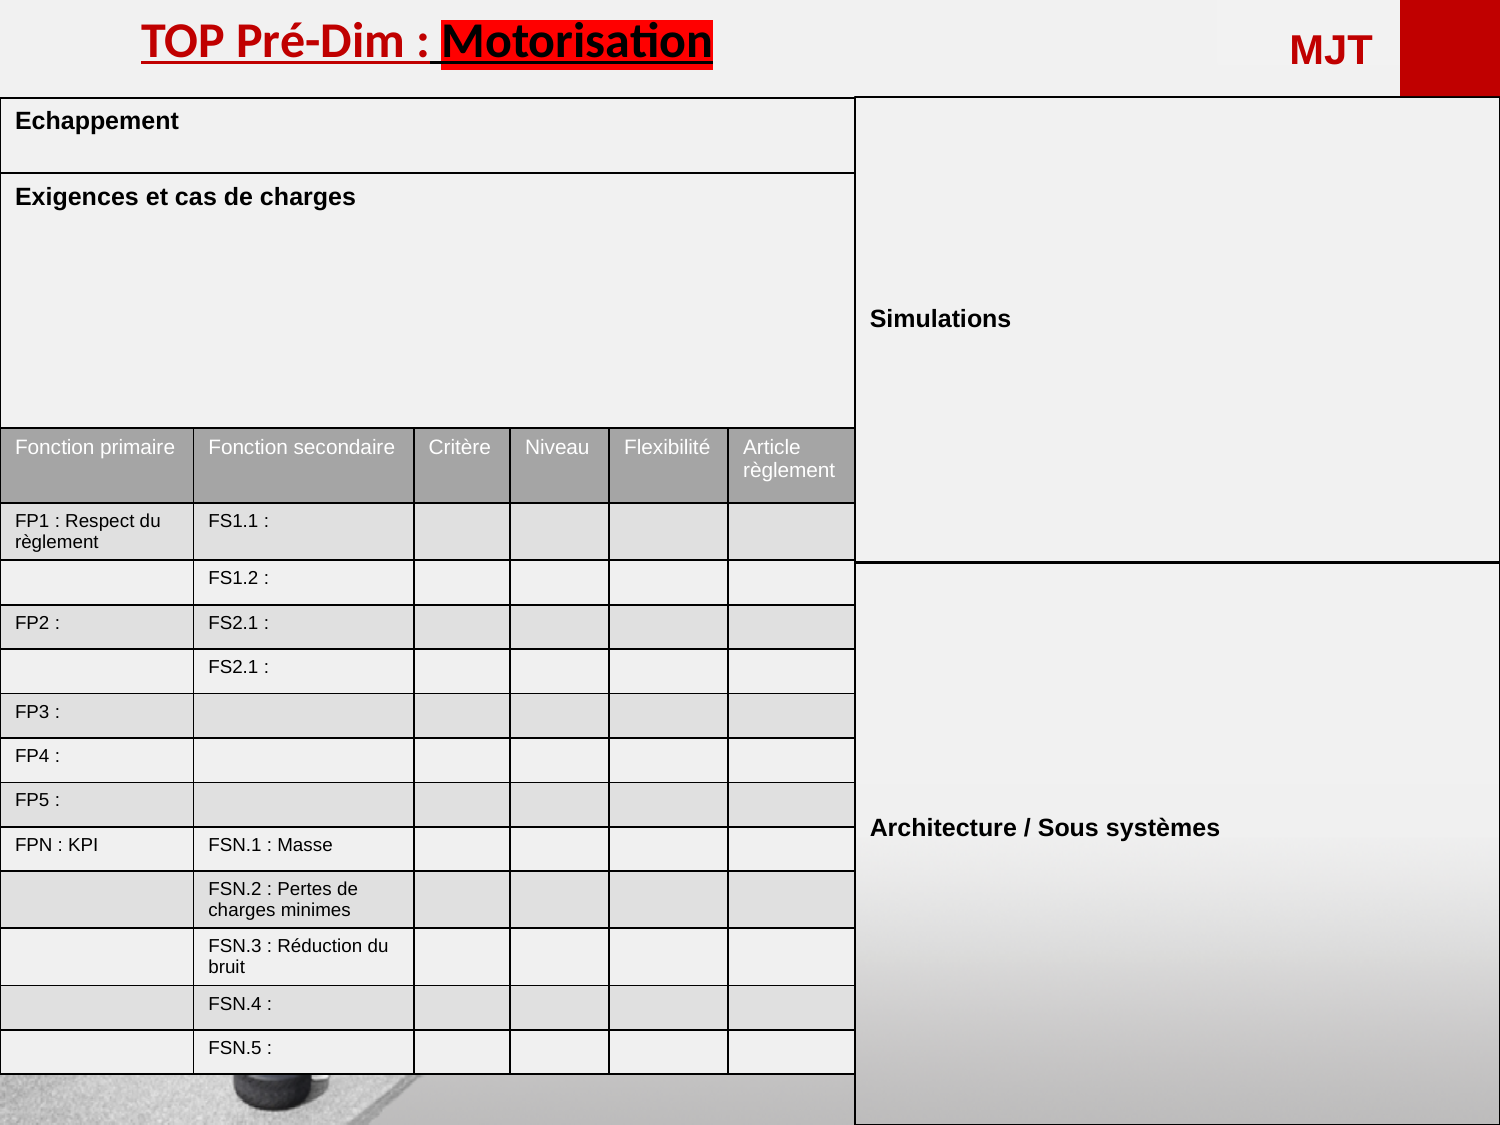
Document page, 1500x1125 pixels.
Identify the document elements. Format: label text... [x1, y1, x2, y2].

table_cell [415, 783, 509, 826]
table_cell [610, 1031, 727, 1073]
table_cell [610, 929, 727, 985]
table_cell [729, 650, 854, 693]
table_cell [415, 606, 509, 648]
table_cell FS1.1 : [194, 504, 413, 559]
table_header Fonction secondaire [194, 429, 413, 502]
picture [0, 1075, 854, 1125]
table_cell FS2.1 : [194, 650, 413, 693]
table_cell [511, 986, 608, 1029]
text_box MJT [1274, 14, 1400, 81]
table_cell [610, 694, 727, 737]
table_header Article règlement [729, 429, 854, 502]
text_box TOP Pré-Dim : Motorisation [0, 0, 855, 76]
table_cell [511, 872, 608, 927]
table_cell [729, 504, 854, 559]
text_box Echappement [0, 97, 854, 173]
table_cell [610, 650, 727, 693]
table_cell FP1 : Respect du règlement [1, 504, 193, 559]
table_cell FS2.1 : [194, 606, 413, 648]
table_cell [1, 650, 193, 693]
table_cell [511, 694, 608, 737]
table_cell [511, 1031, 608, 1073]
table_header Critère [415, 429, 509, 502]
table_cell [415, 561, 509, 604]
table_cell FSN.4 : [194, 986, 413, 1029]
table_cell FS1.2 : [194, 561, 413, 604]
table_cell [610, 783, 727, 826]
text_box Exigences et cas de charges [0, 173, 854, 427]
table_cell FP3 : [1, 694, 193, 737]
table_cell [511, 504, 608, 559]
table_cell FP5 : [1, 783, 193, 826]
table_cell [511, 929, 608, 985]
table_cell [415, 929, 509, 985]
table_cell [729, 739, 854, 782]
table_cell [1, 872, 193, 927]
table_cell [729, 929, 854, 985]
table_cell FSN.3 : Réduction du bruit [194, 929, 413, 985]
table_cell [610, 828, 727, 870]
table_cell [610, 986, 727, 1029]
table_cell [415, 1031, 509, 1073]
table_cell [610, 606, 727, 648]
table_cell [729, 694, 854, 737]
table_header Fonction primaire [1, 429, 193, 502]
table_cell [511, 650, 608, 693]
table_cell [729, 561, 854, 604]
table_cell [610, 504, 727, 559]
table_cell [511, 561, 608, 604]
table_cell [1, 561, 193, 604]
table_cell [511, 783, 608, 826]
table_cell [1, 986, 193, 1029]
table_cell [194, 739, 413, 782]
table_cell [610, 561, 727, 604]
text_box Architecture / Sous systèmes [854, 562, 1500, 1125]
table_cell [415, 650, 509, 693]
table_cell [415, 828, 509, 870]
table_cell FP2 : [1, 606, 193, 648]
table_cell FSN.5 : [194, 1031, 413, 1073]
table_cell [511, 828, 608, 870]
table_cell [729, 828, 854, 870]
table_cell [1, 929, 193, 985]
table_cell [729, 606, 854, 648]
picture [0, 0, 1400, 97]
table_cell [511, 606, 608, 648]
table_cell [729, 986, 854, 1029]
table_header Niveau [511, 429, 608, 502]
table_cell FP4 : [1, 739, 193, 782]
text_box <<<<<< [1400, 0, 1500, 97]
table_header Flexibilité [610, 429, 727, 502]
table_cell FSN.1 : Masse [194, 828, 413, 870]
table_cell [511, 739, 608, 782]
table_cell [194, 783, 413, 826]
table_cell FSN.2 : Pertes de charges minimes [194, 872, 413, 927]
table_cell FPN : KPI [1, 828, 193, 870]
table_cell [610, 872, 727, 927]
table_cell [415, 504, 509, 559]
table_cell [415, 872, 509, 927]
table_cell [729, 872, 854, 927]
table_cell [415, 986, 509, 1029]
table_cell [729, 1031, 854, 1073]
table_cell [1, 1031, 193, 1073]
table_cell [415, 694, 509, 737]
table_cell [415, 739, 509, 782]
table_cell [194, 694, 413, 737]
text_box Simulations [854, 96, 1500, 562]
table_cell [729, 783, 854, 826]
table_cell [610, 739, 727, 782]
